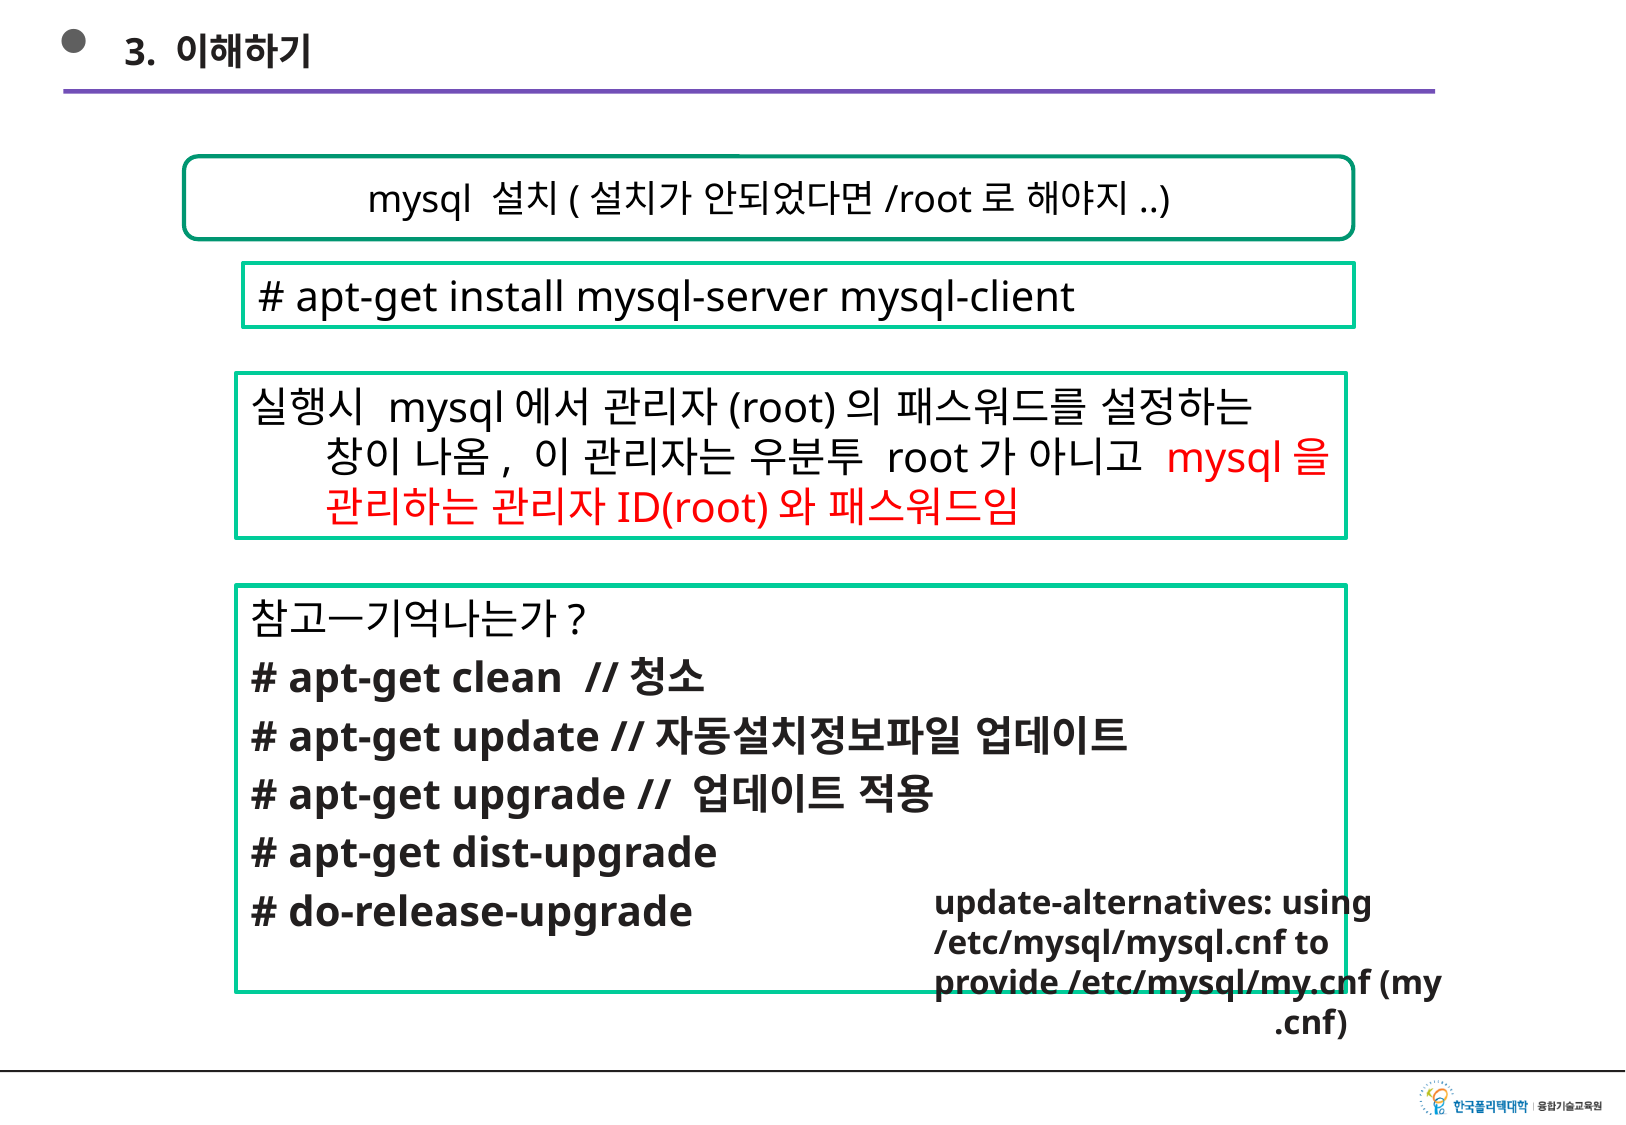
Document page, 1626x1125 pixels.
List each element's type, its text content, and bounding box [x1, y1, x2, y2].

text_box 3. 이해하기 [109, 20, 943, 93]
text_box # apt-get install mysql-server mysql-client [243, 262, 1354, 328]
text_box mysql 설치(설치가 안되었다면/root로 해야지..) [184, 156, 1354, 240]
text_box update-alternatives: using /etc/mysql/mysql.cnf to provide /etc/mysql/my.cnf (my .cnf) [919, 873, 1497, 1049]
text_box 실행시 mysql에서 관리자(root)의 패스워드를 설정하는 창이 나옴, 이 관리자는 우분투 root가 아니고 mysql을 관리하는 관리자ID(root)와 패스워드임 [235, 372, 1347, 538]
text_box 참고—기억나는가? # apt-get clean //청소 # apt-get update //자동설치정보파일 업데이트 # apt-get upgrade // 업데이트 적용 # apt-get dist-upgrade # do-release-upgrade [235, 585, 1347, 993]
picture [1415, 1076, 1604, 1118]
